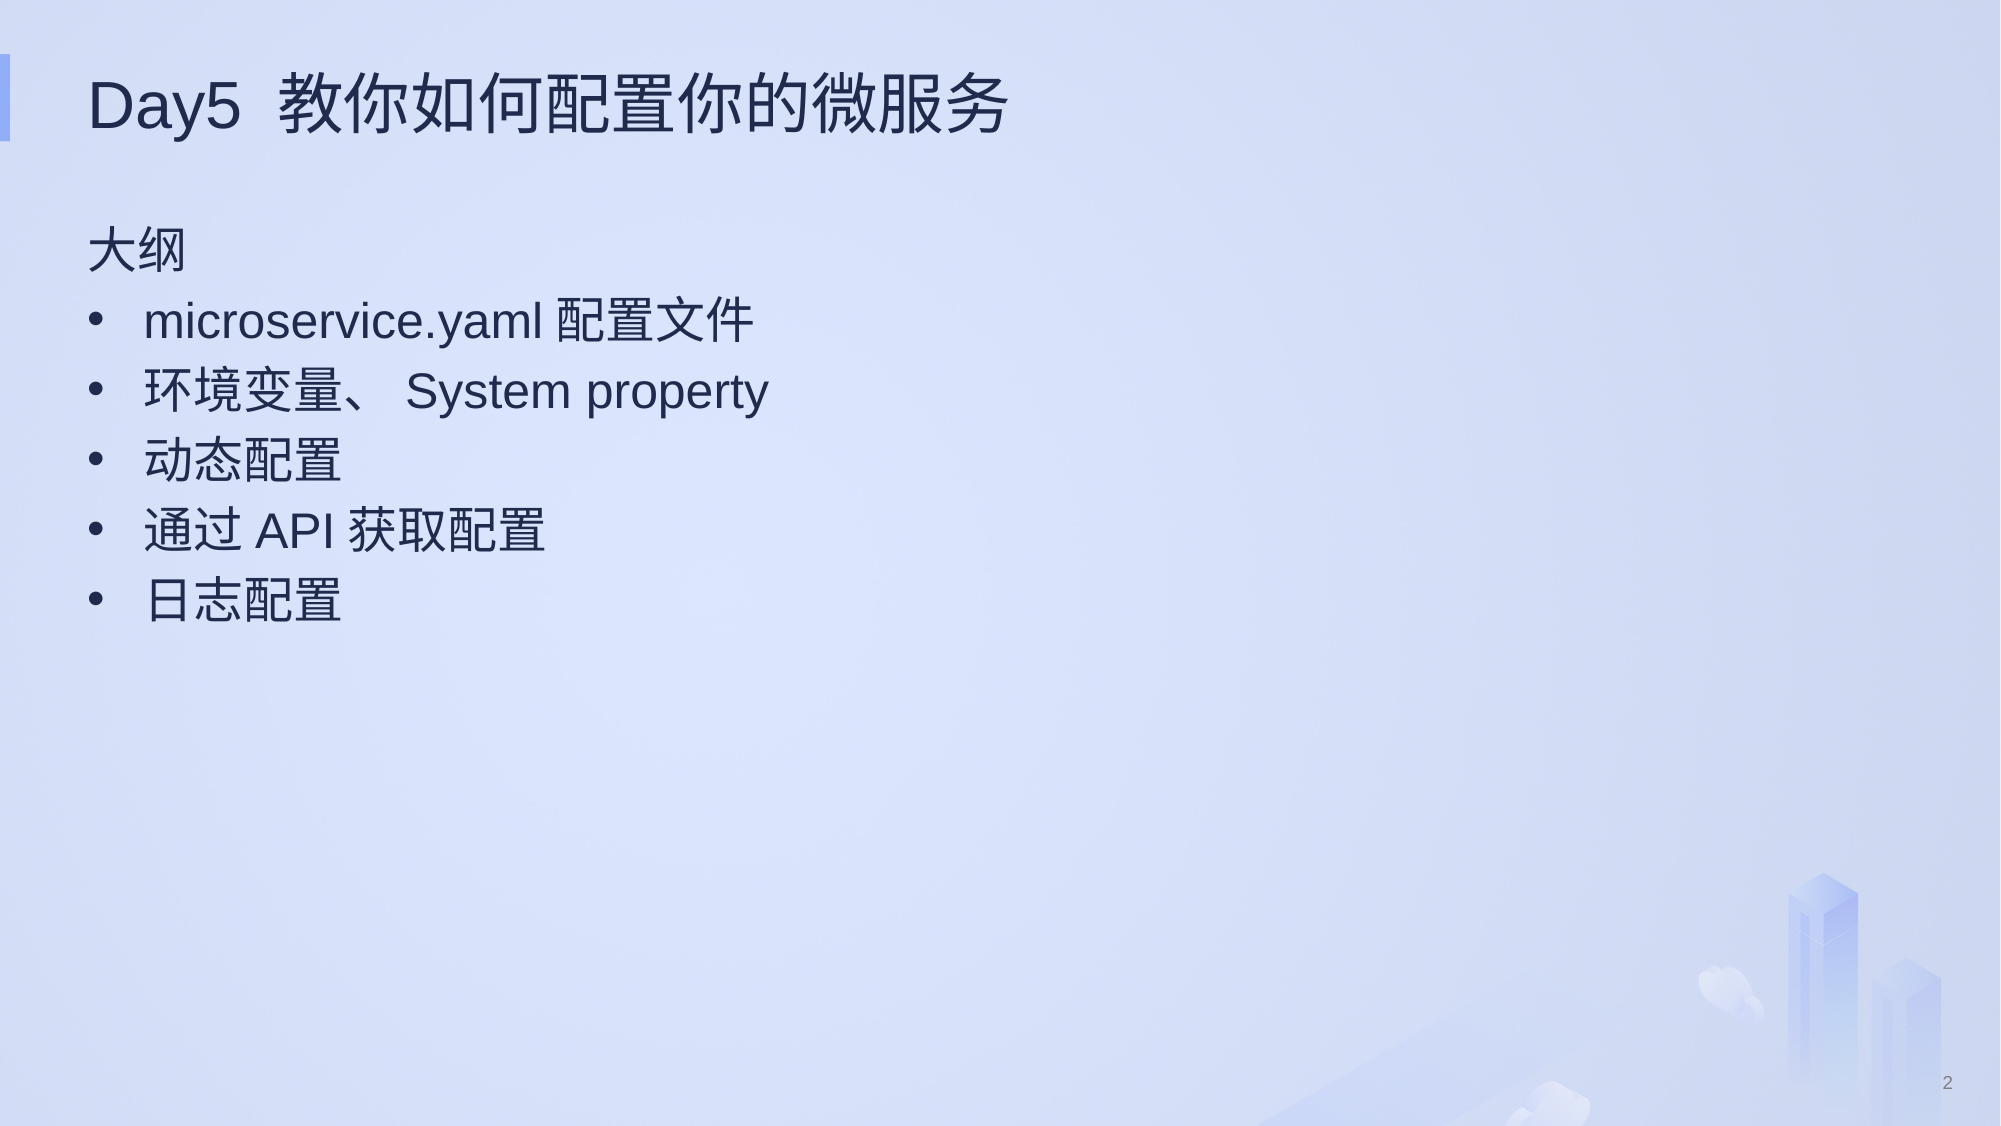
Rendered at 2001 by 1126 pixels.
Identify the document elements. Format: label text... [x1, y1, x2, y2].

title Day5 教你如何配置你的微服务 [66, 53, 1934, 150]
picture [0, 0, 2001, 1126]
subtitle 大纲 microservice.yaml配置文件 环境变量、System property 动态配置 通过API获取配置 日志配置 [66, 208, 1934, 1034]
